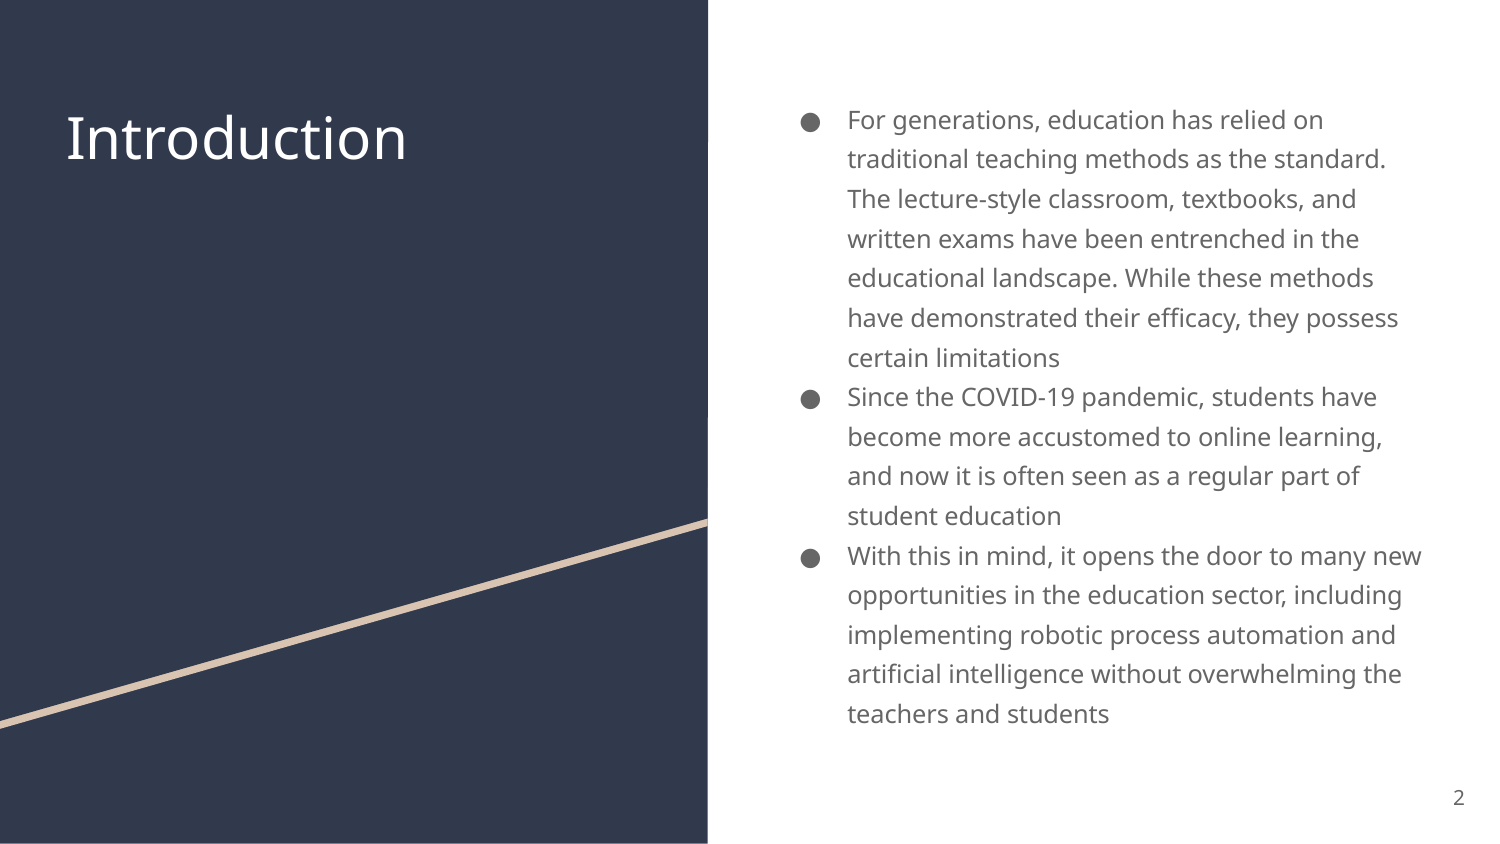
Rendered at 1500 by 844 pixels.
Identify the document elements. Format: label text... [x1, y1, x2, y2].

title Introduction [51, 82, 660, 494]
list For generations, education has relied on traditional teaching methods as the standard. The lecture-style classroom, textbooks, and written exams have been entrenched in the educational landscape. While these methods have demonstrated their efficacy, they possess certain limitations Since the COVID-19 pandemic, students have become more accustomed to online learning, and now it is often seen as a regular part of student education With this in mind, it opens the door to many new opportunities in the education sector, including implementing robotic process automation and artificial intelligence without overwhelming the teachers and students [761, 82, 1446, 755]
slide_number ‹#› [1389, 764, 1480, 830]
